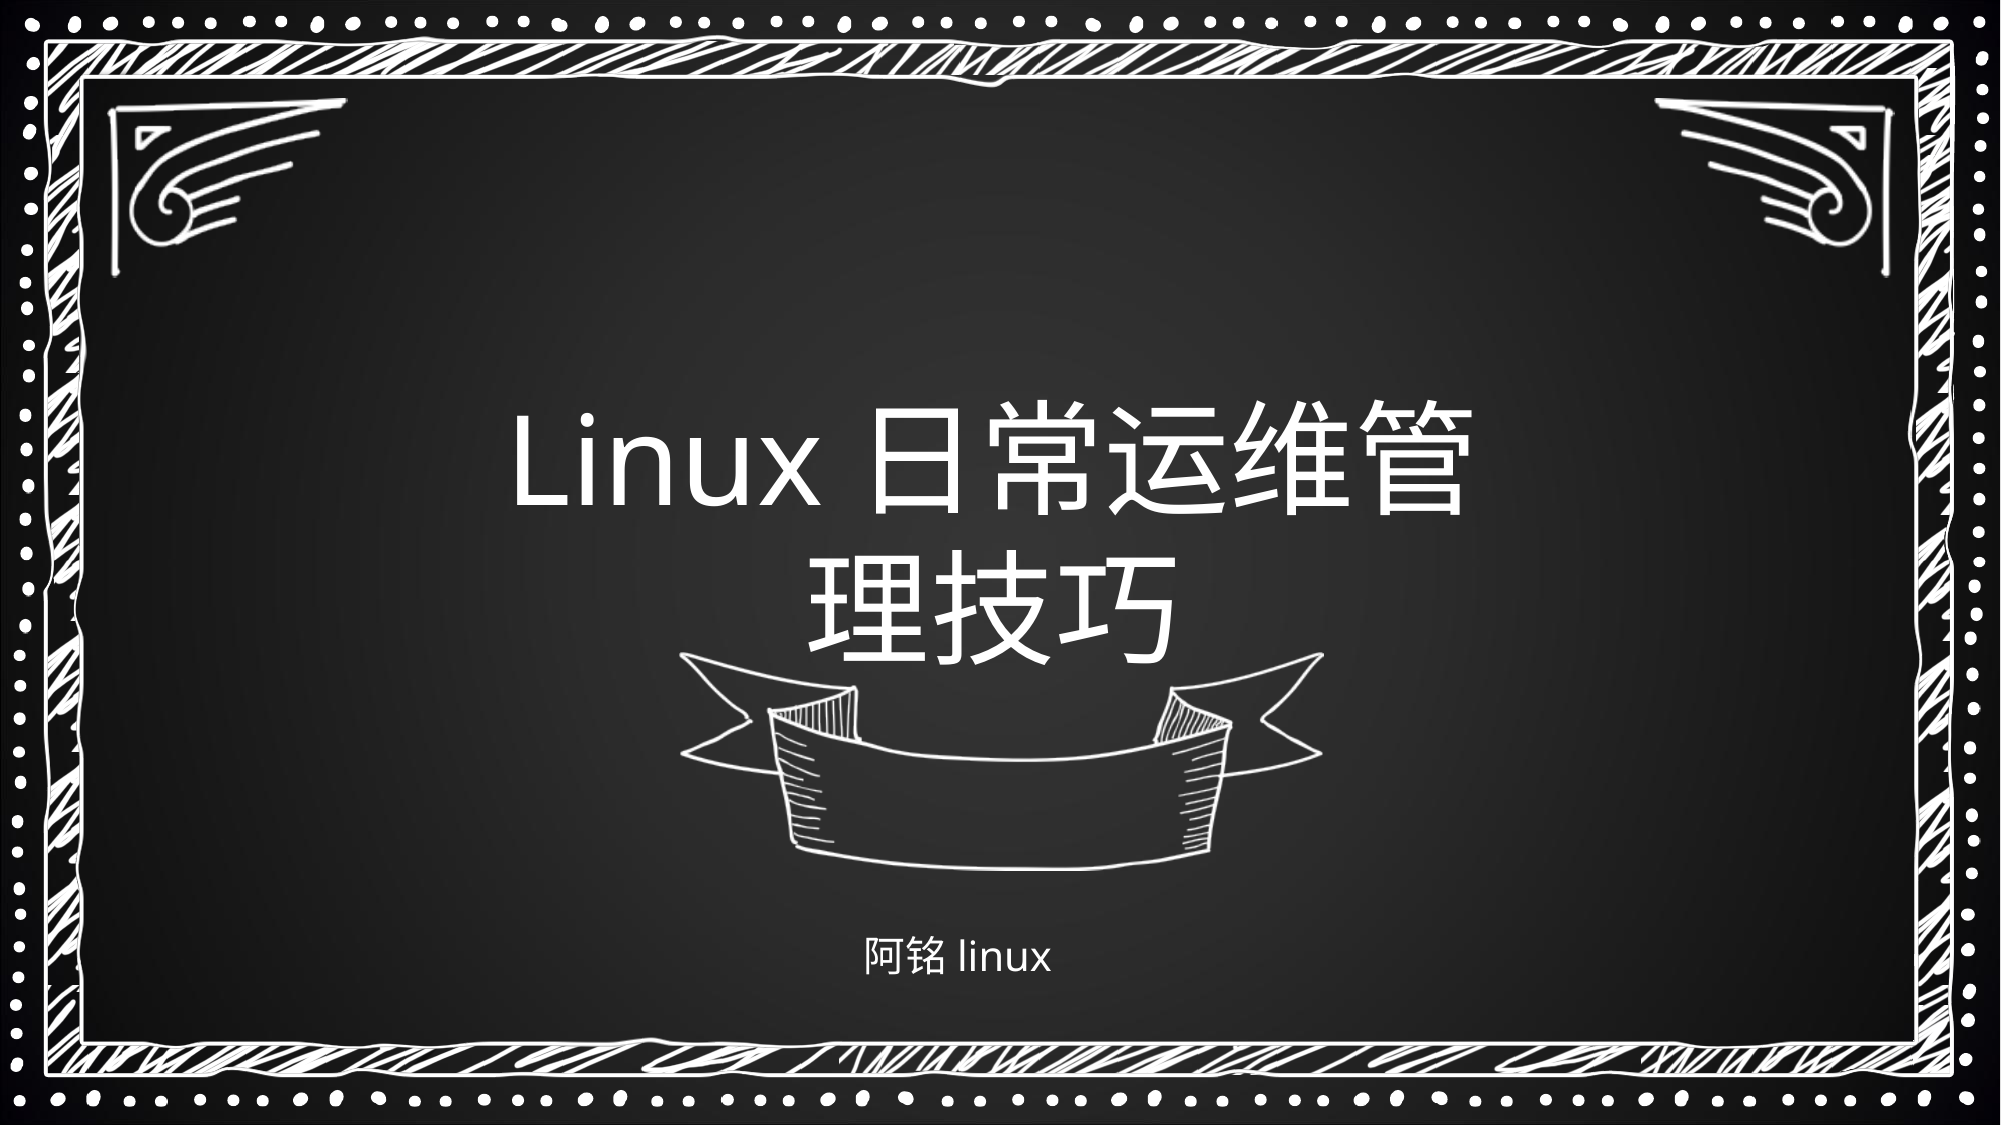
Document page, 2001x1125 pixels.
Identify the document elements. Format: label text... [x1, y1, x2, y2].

picture [0, 0, 2001, 1125]
text_box 阿铭linux [856, 917, 1173, 988]
text_box Linux日常运维管理技巧 [456, 372, 1529, 688]
